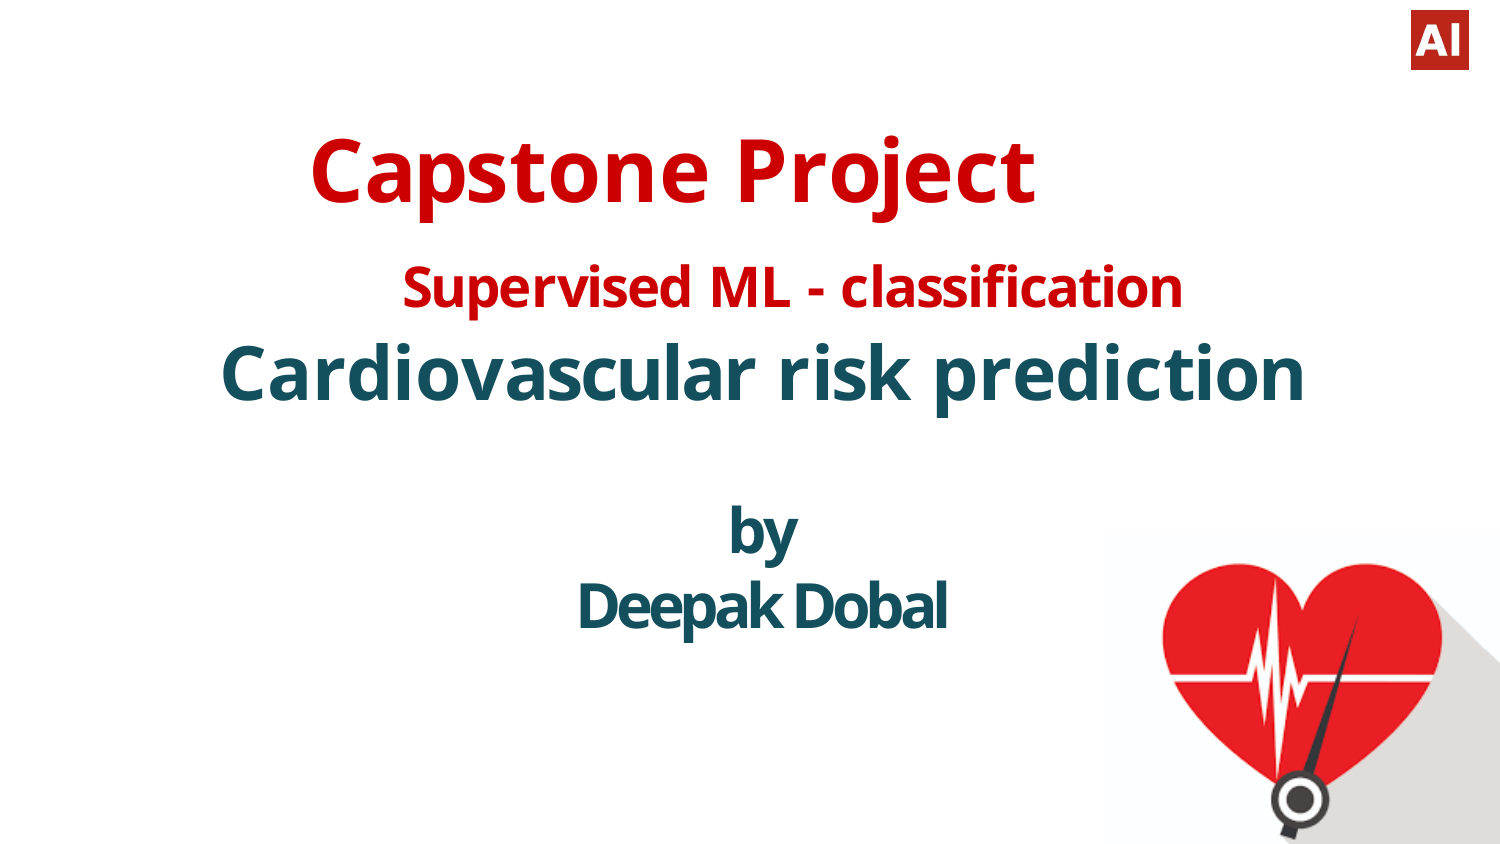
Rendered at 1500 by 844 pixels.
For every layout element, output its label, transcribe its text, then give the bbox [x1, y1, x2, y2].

picture [1411, 10, 1469, 70]
title Capstone Project [306, 112, 1177, 243]
list Supervised ML - classiﬁcation Cardiovascular risk prediction by Deepak Dobal [147, 243, 1353, 726]
picture [1104, 534, 1500, 844]
